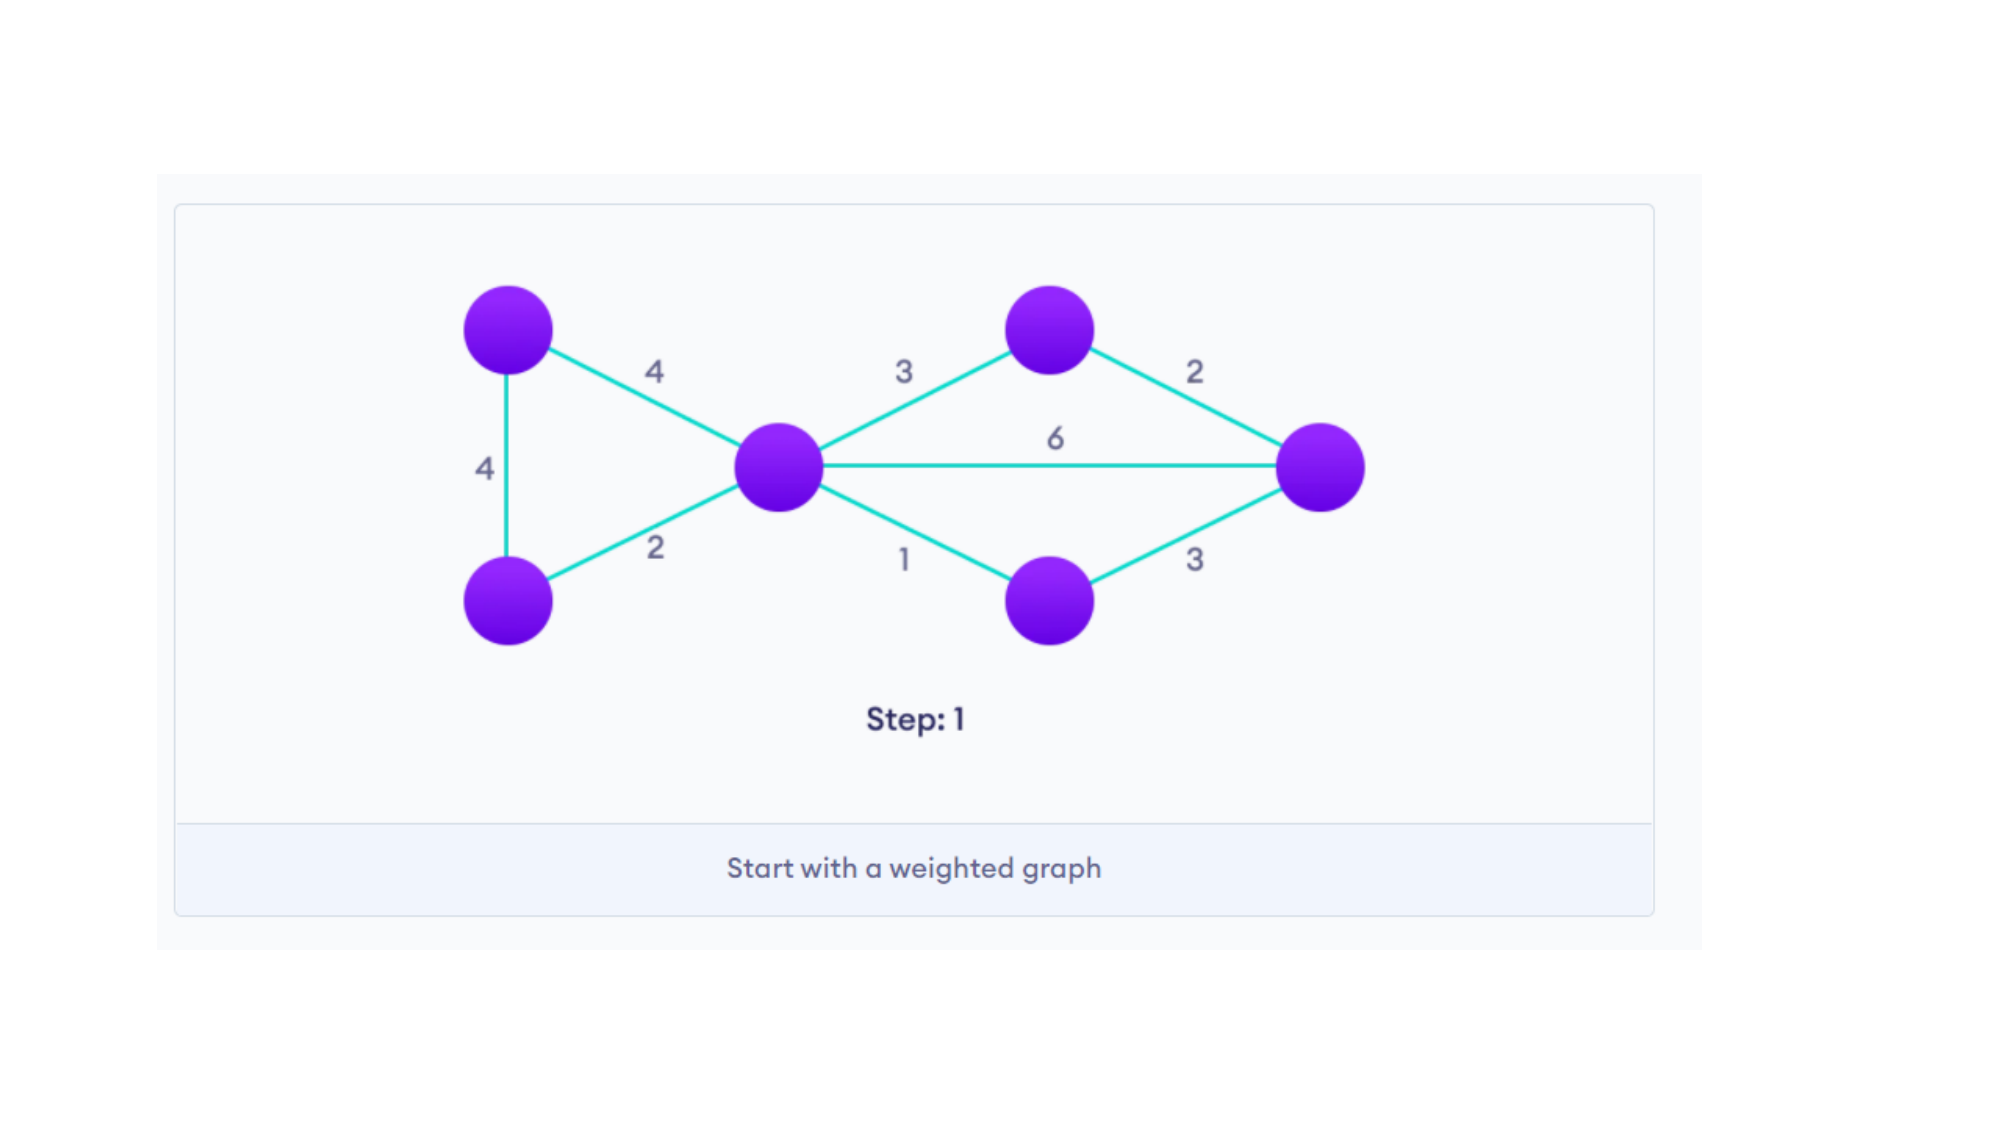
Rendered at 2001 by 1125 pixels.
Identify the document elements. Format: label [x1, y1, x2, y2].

picture [157, 174, 1702, 950]
